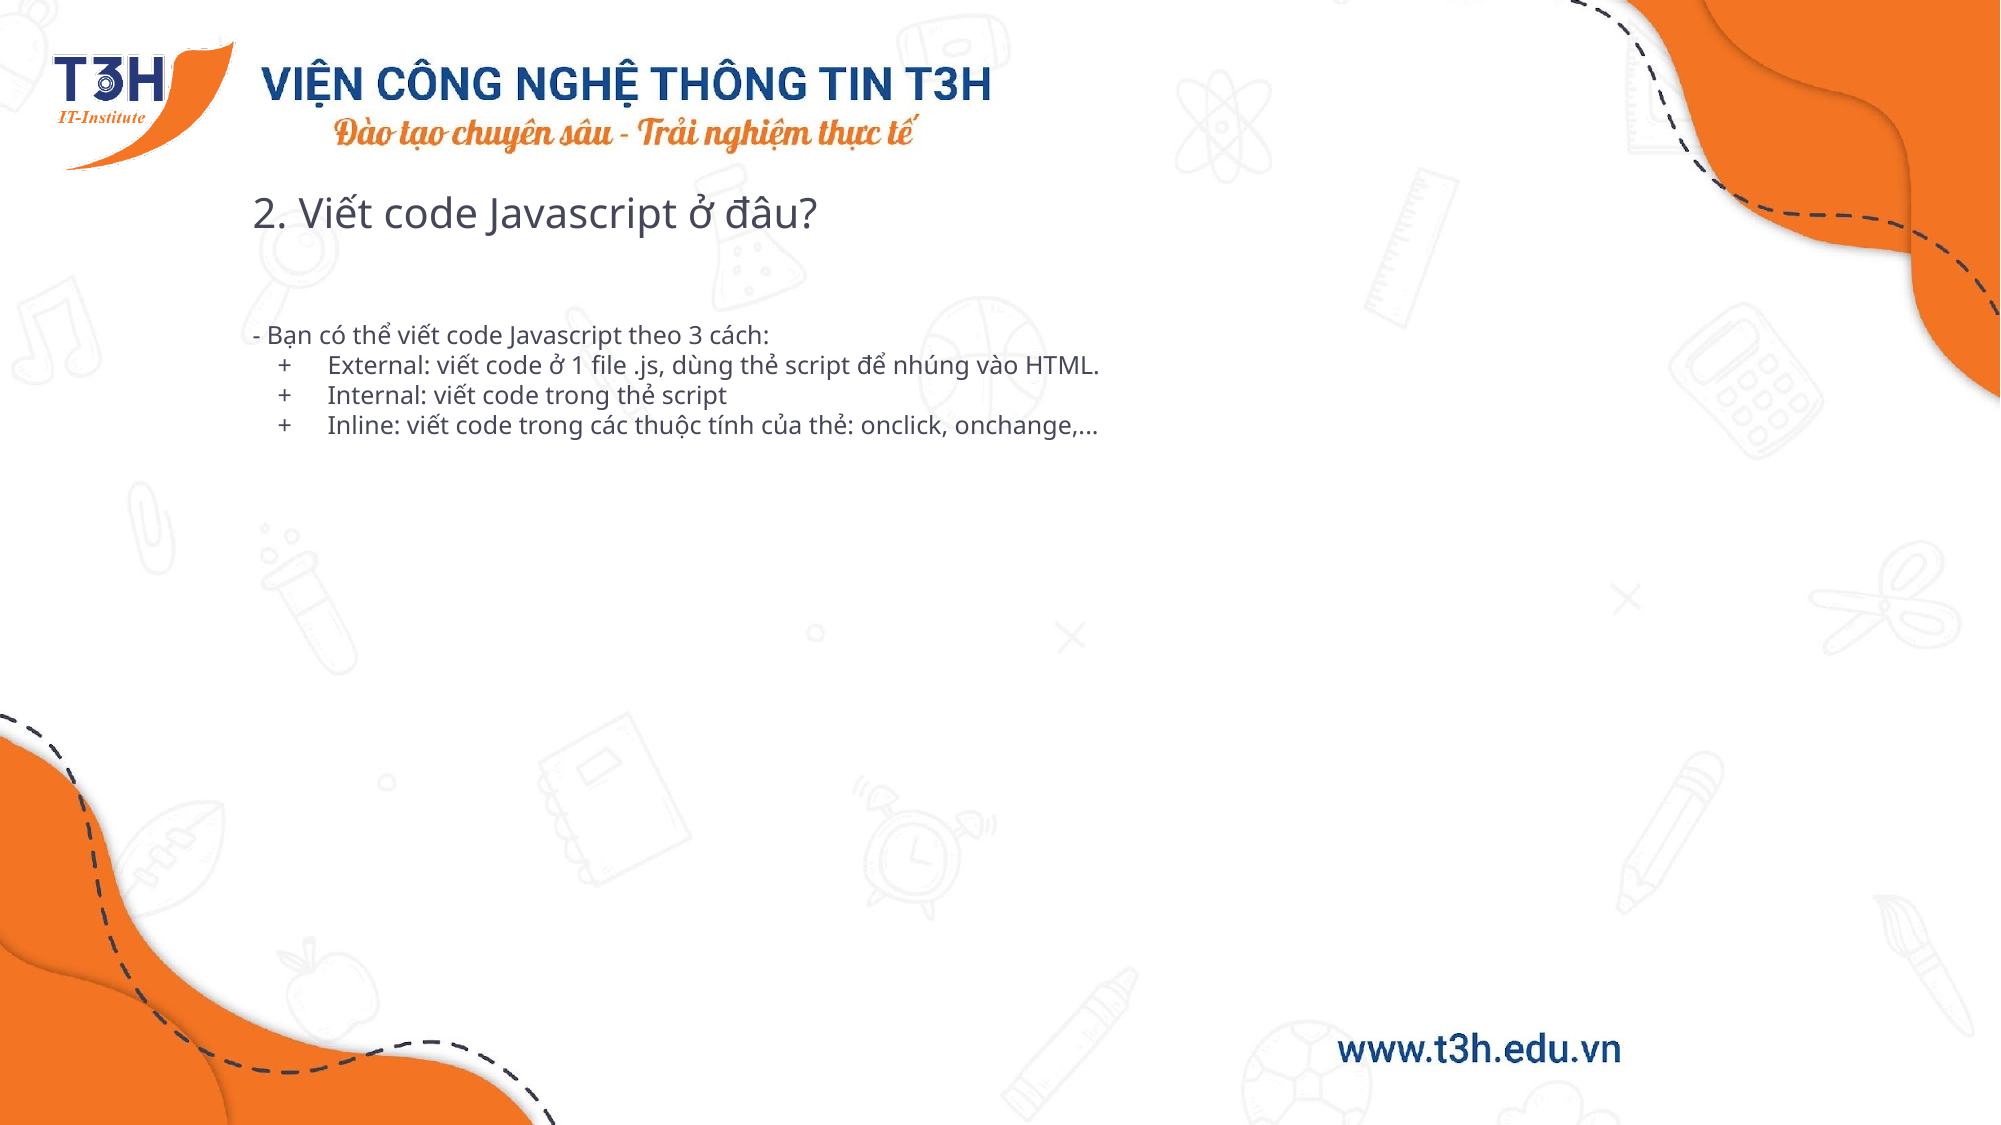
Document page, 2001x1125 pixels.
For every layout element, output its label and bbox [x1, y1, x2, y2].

text_box [351, 257, 484, 376]
picture [0, 0, 2000, 1125]
